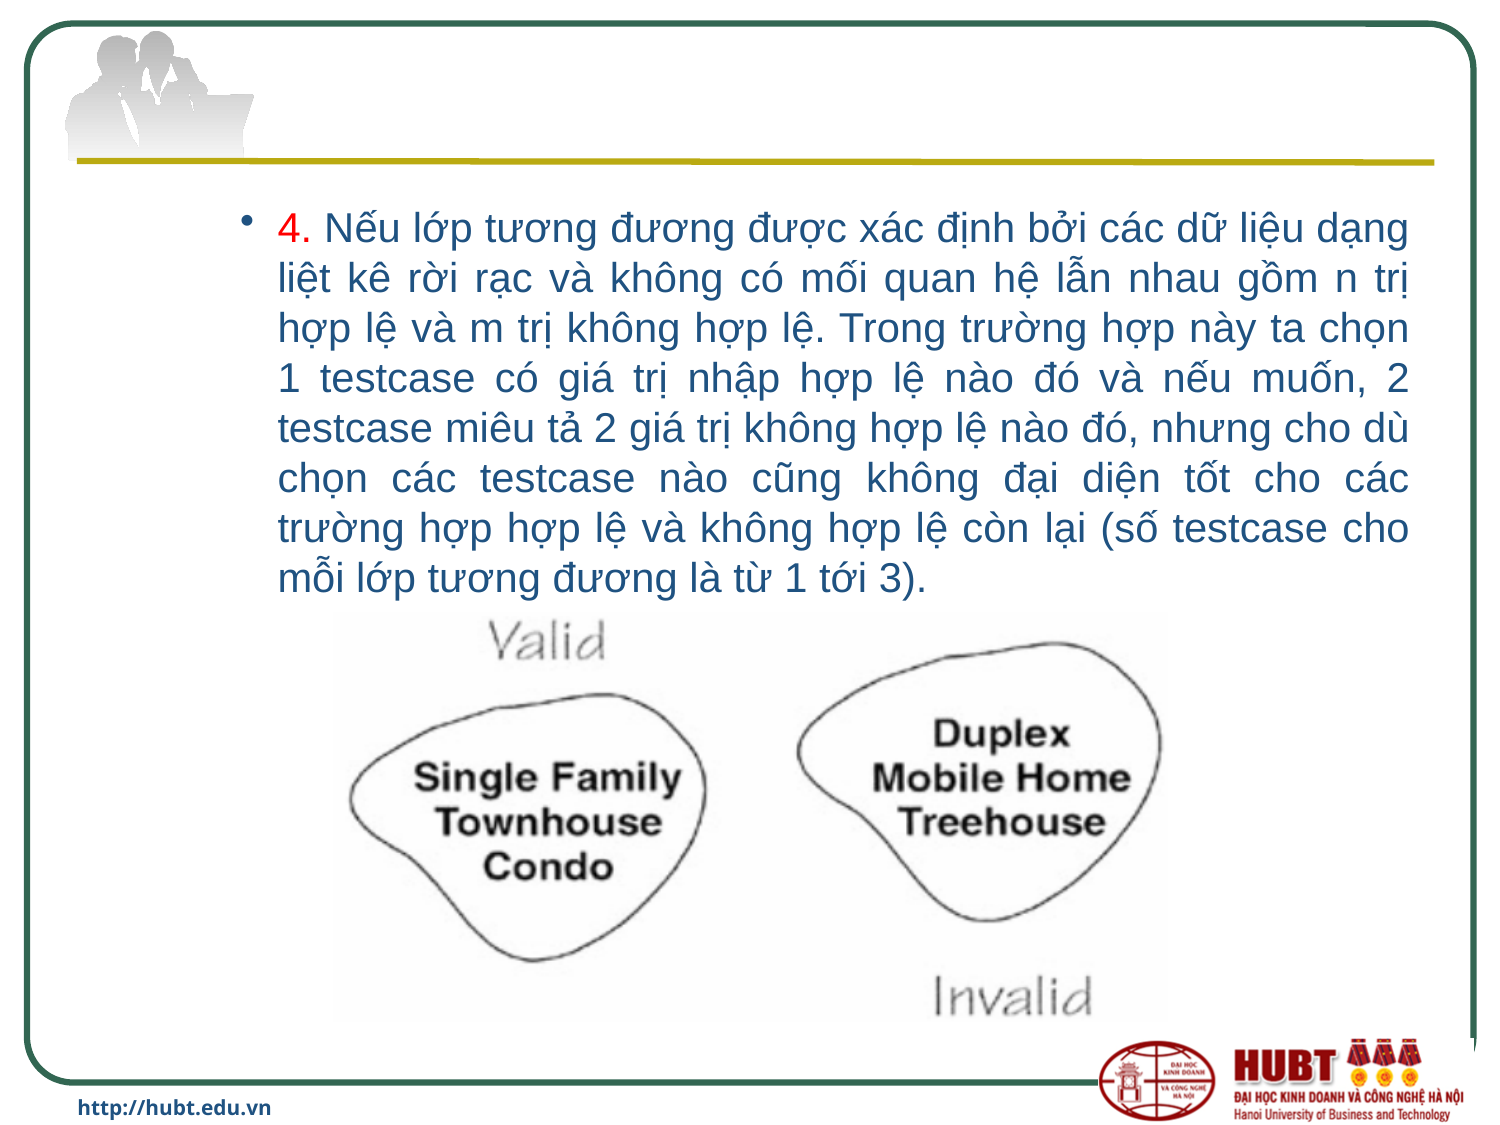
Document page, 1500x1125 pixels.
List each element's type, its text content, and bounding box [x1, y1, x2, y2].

slide_number http://hubt.edu.vn [62, 1087, 475, 1125]
picture [1098, 1038, 1474, 1123]
picture [332, 612, 1168, 1022]
list 4. Nếu lớp tương đương được xác định bởi các dữ liệu dạng liệt kê rời rạc và không có mối quan hệ lẫn nhau gồm n trị hợp lệ và m trị không hợp lệ. Trong trường hợp này ta chọn 1 testcase có giá trị nhập hợp lệ nào đó và nếu muốn, 2 testcase miêu tả 2 giá trị không hợp lệ nào đó, nhưng cho dù chọn các testcase nào cũng không đại diện tốt cho các trường hợp hợp lệ và không hợp lệ còn lại (số testcase cho mỗi lớp tương đương là từ 1 tới 3). [75, 192, 1425, 1031]
